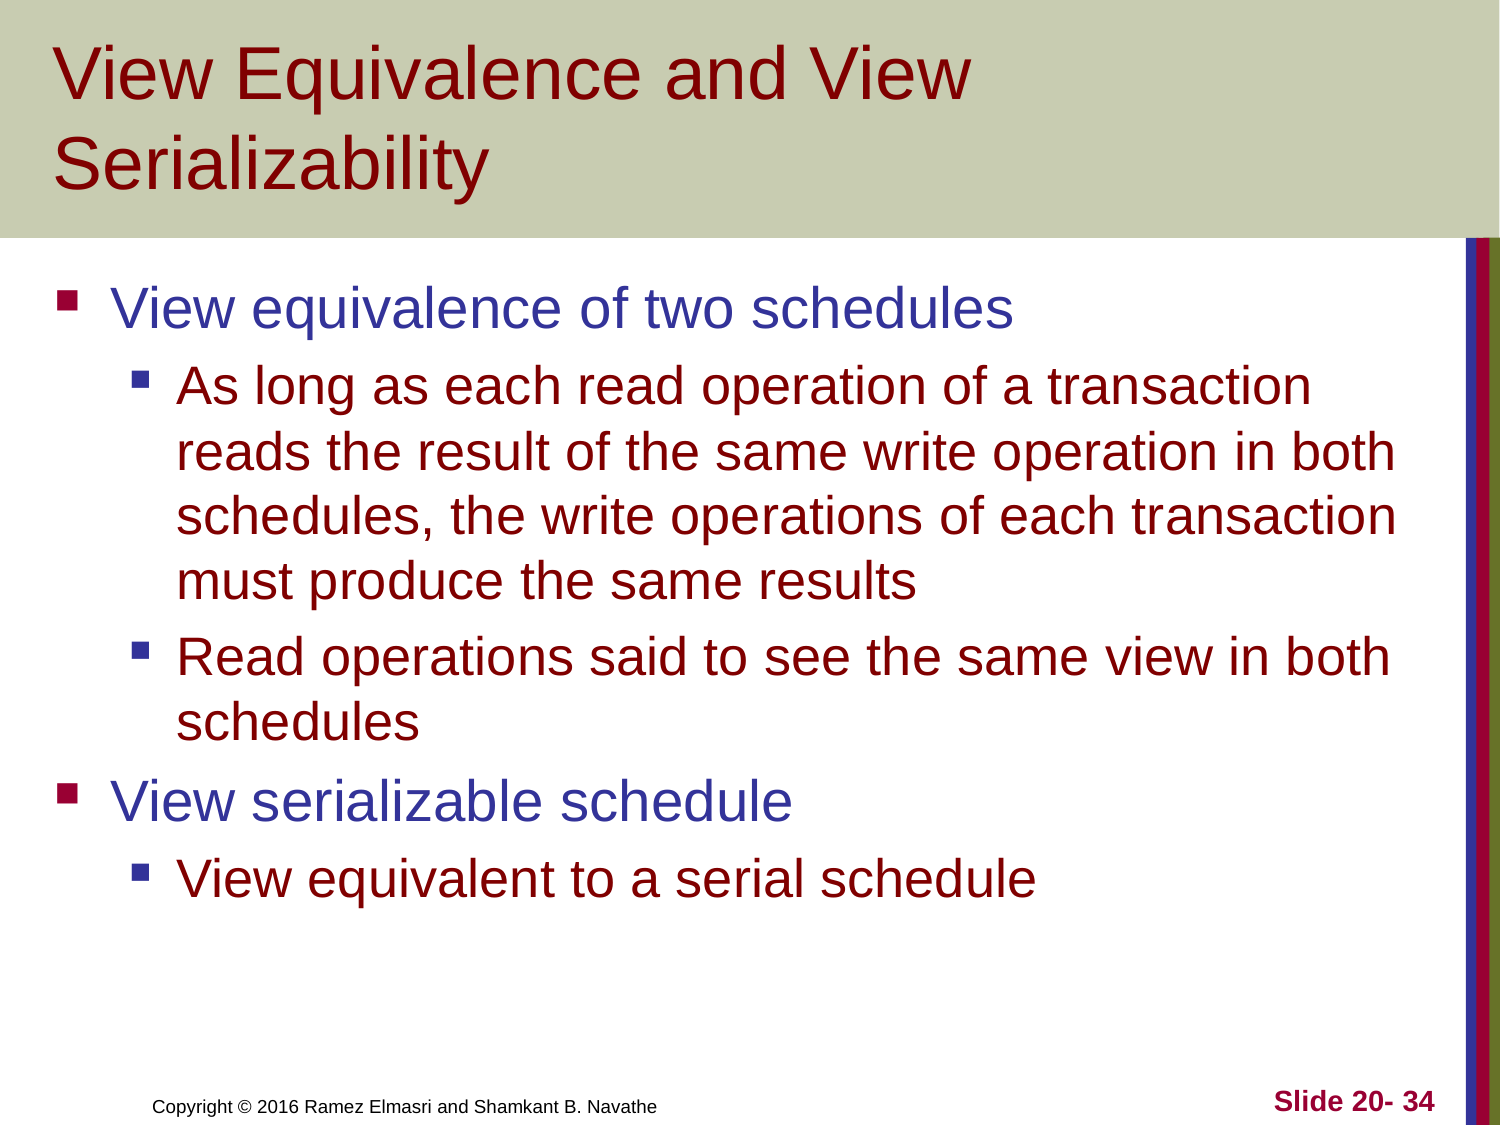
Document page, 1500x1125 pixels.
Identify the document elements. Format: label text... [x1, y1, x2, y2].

list View equivalence of two schedules As long as each read operation of a transaction reads the result of the same write operation in both schedules, the write operations of each transaction must produce the same results Read operations said to see the same view in both schedules View serializable schedule View equivalent to a serial schedule [39, 262, 1400, 1013]
title View Equivalence and View Serializability [37, 49, 1317, 213]
slide_number Slide 20- 34 [1137, 1049, 1451, 1125]
